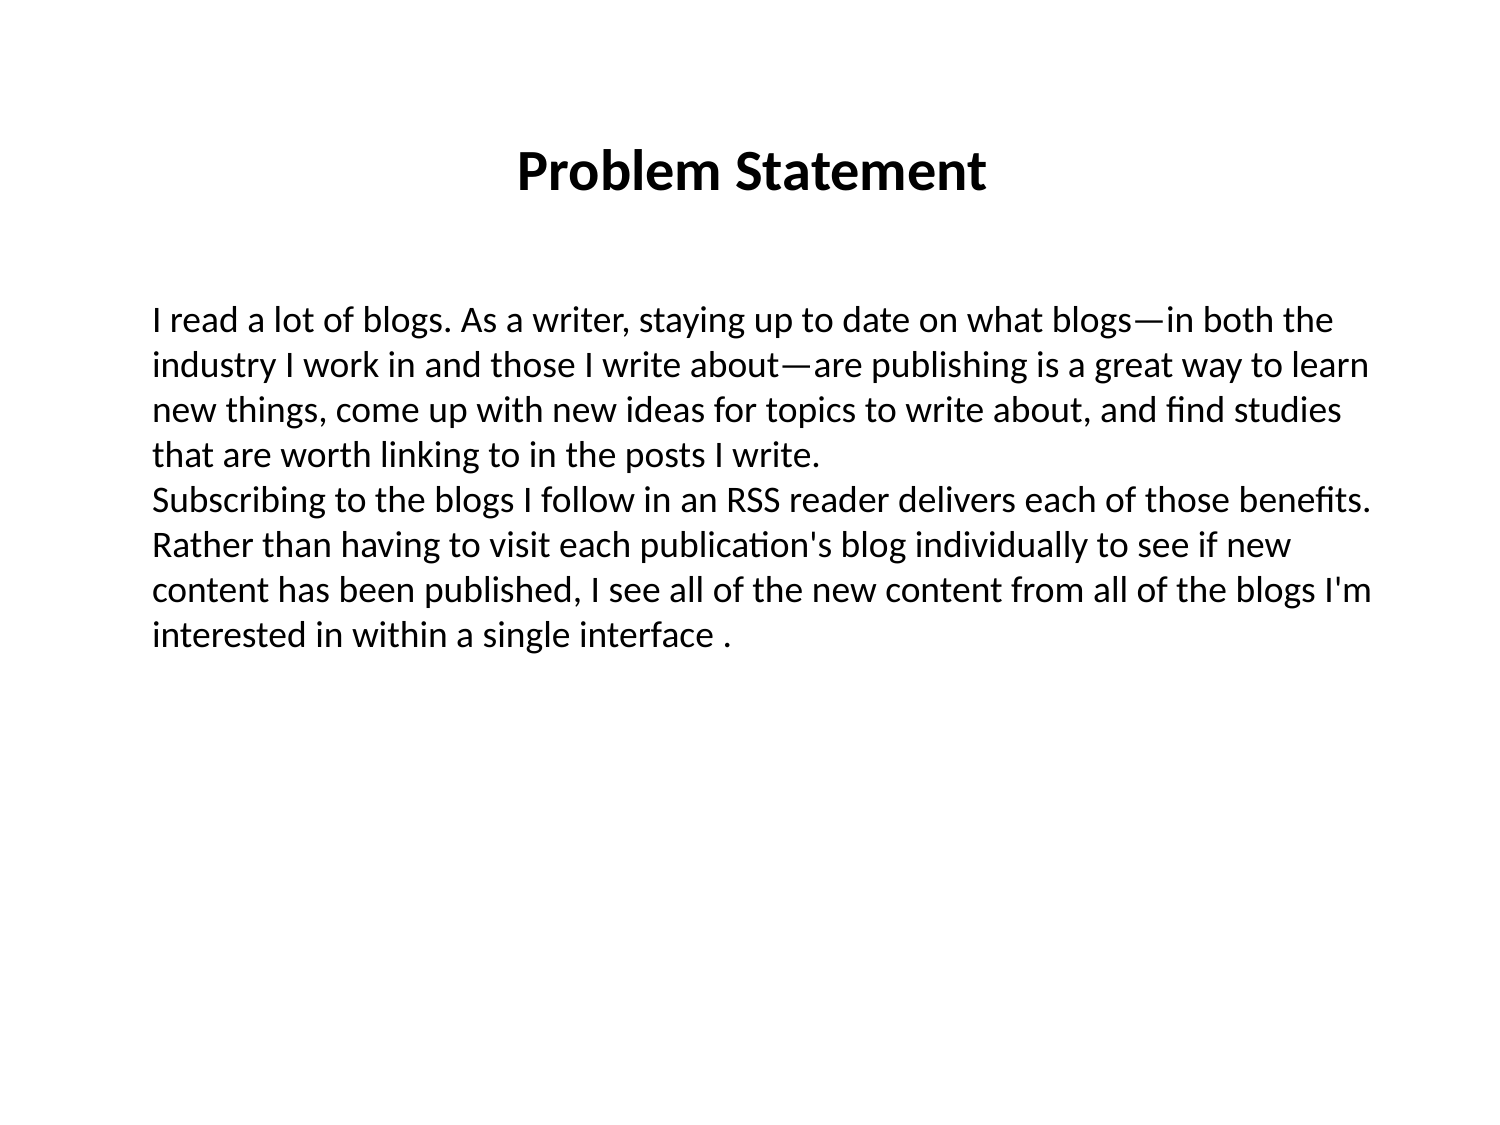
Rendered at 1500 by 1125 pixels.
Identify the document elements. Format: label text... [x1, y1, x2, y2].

text_box Problem Statement [502, 125, 1003, 210]
text_box I read a lot of blogs. As a writer, staying up to date on what blogs—in both the industry I work in and those I write about—are publishing is a great way to learn new things, come up with new ideas for topics to write about, and find studies that are worth linking to in the posts I write. Subscribing to the blogs I follow in an RSS reader delivers each of those benefits. Rather than having to visit each publication's blog individually to see if new content has been published, I see all of the new content from all of the blogs I'm interested in within a single interface . [137, 287, 1413, 708]
